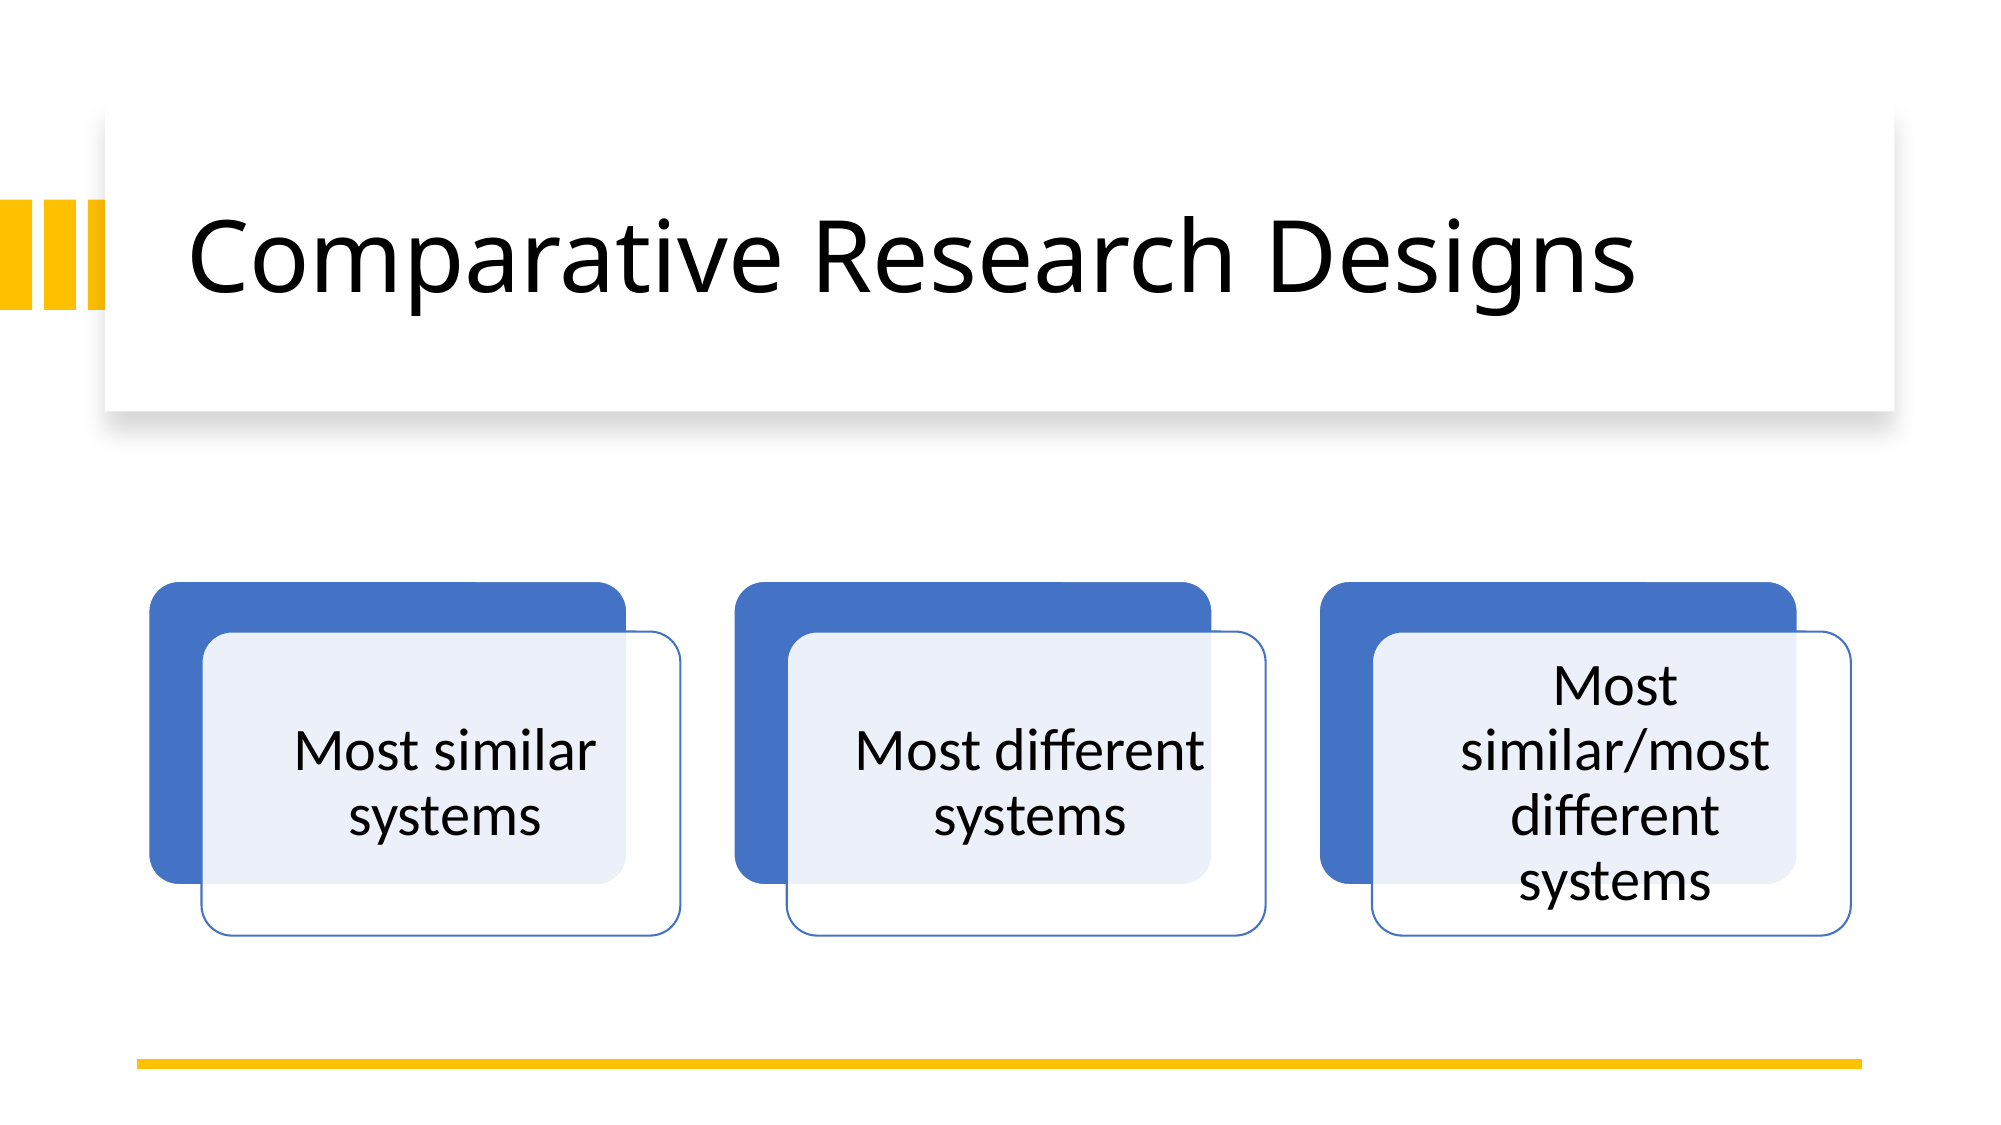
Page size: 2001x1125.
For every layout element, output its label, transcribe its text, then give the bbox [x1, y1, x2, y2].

text_box [104, 100, 1895, 412]
title Comparative Research Designs [171, 132, 1840, 388]
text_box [0, 199, 120, 311]
text_box [0, 0, 2000, 1125]
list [148, 494, 1851, 1022]
